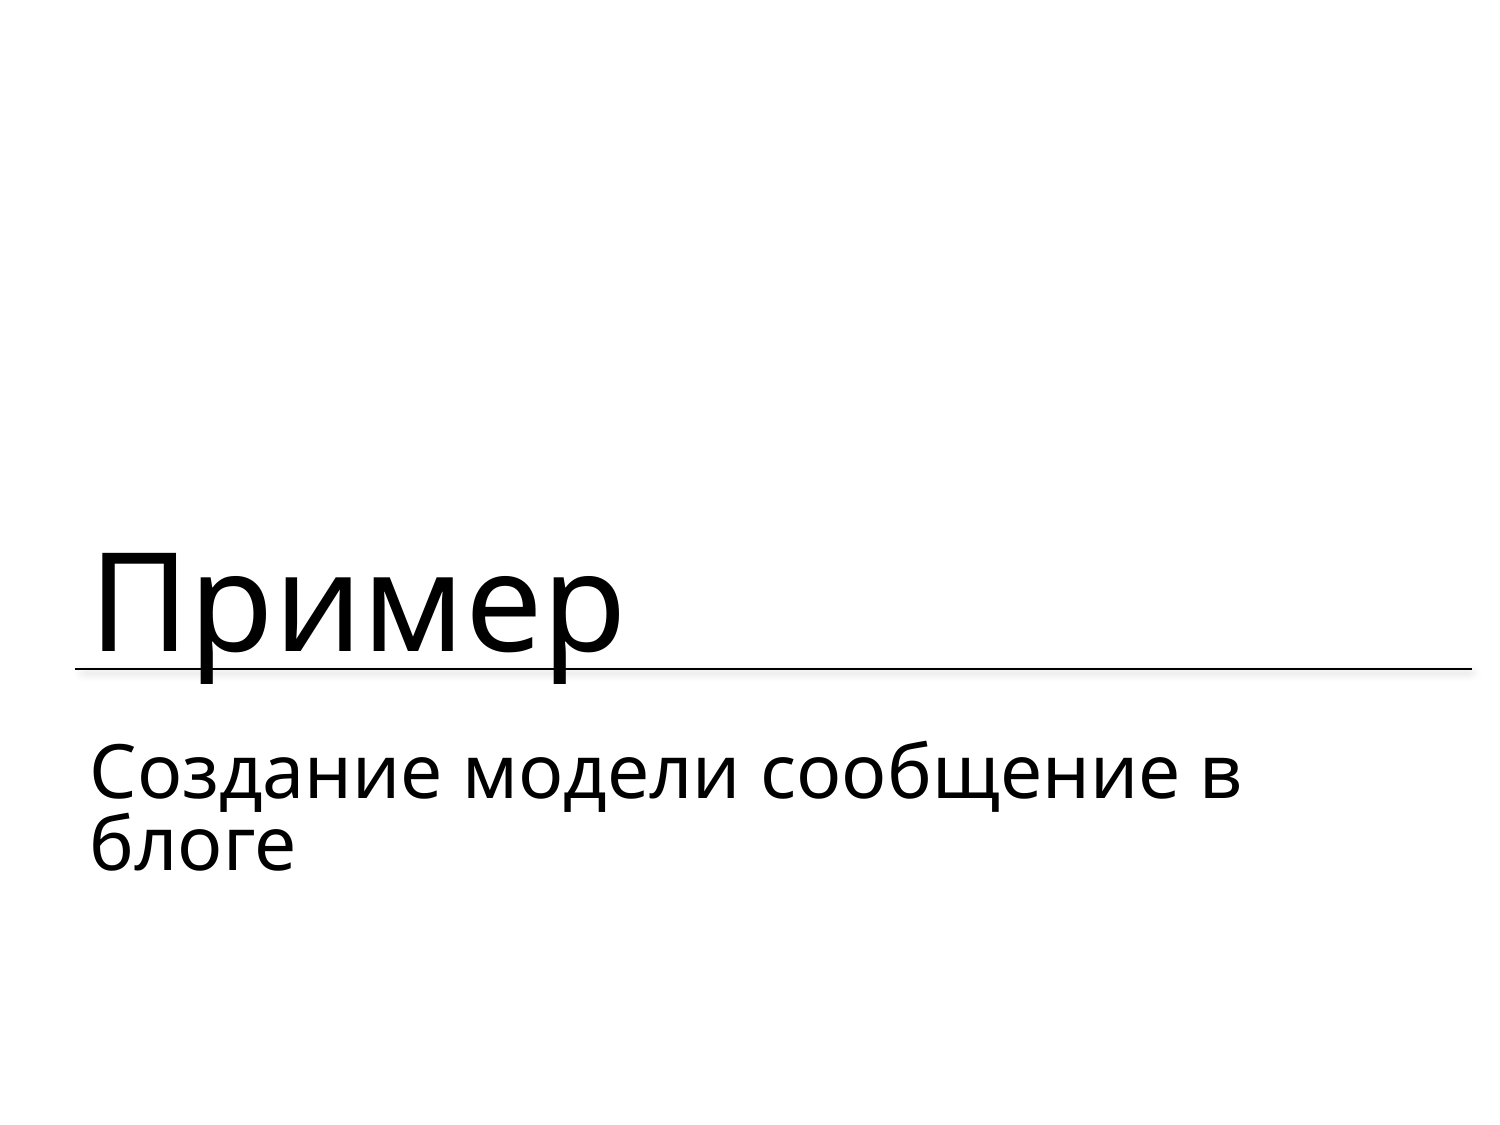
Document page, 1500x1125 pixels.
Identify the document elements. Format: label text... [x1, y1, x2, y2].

title Создание модели сообщение в блоге [74, 733, 1482, 1009]
